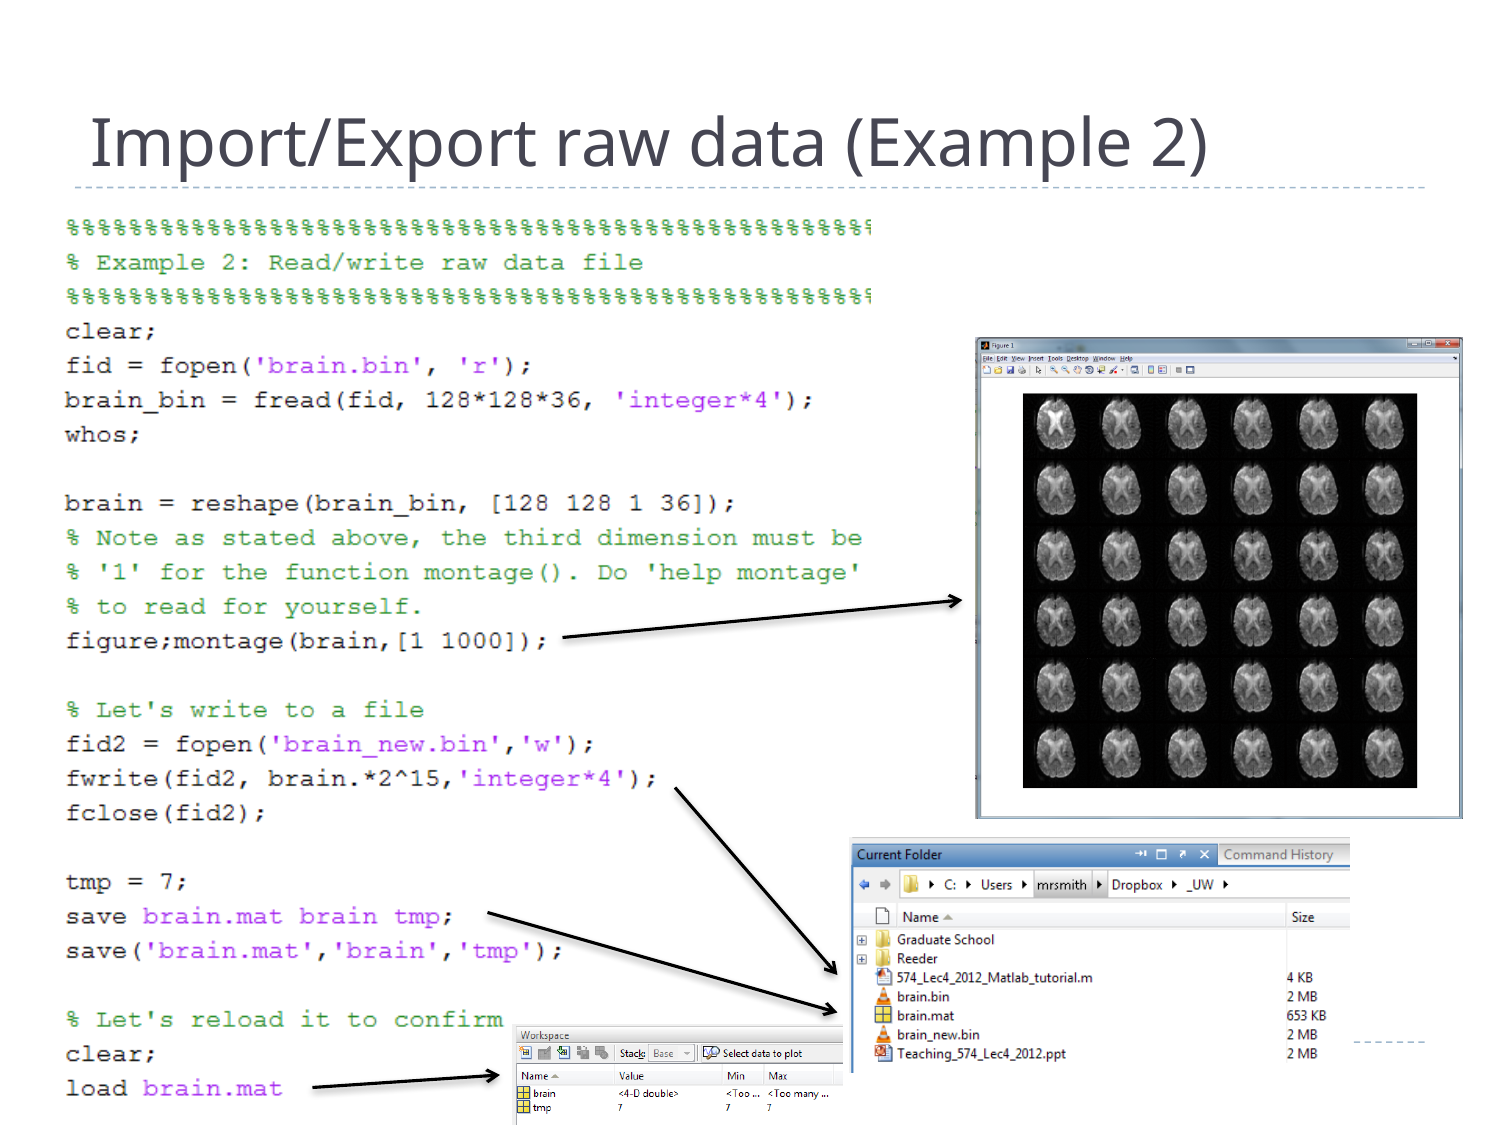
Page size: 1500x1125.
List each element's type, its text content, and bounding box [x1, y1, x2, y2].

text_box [312, 1074, 501, 1088]
picture [62, 212, 1351, 1125]
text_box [674, 787, 838, 912]
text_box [487, 912, 838, 1013]
title Import/Export raw data (Example 2) [74, 37, 1426, 188]
picture [974, 337, 1463, 819]
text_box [562, 599, 963, 638]
